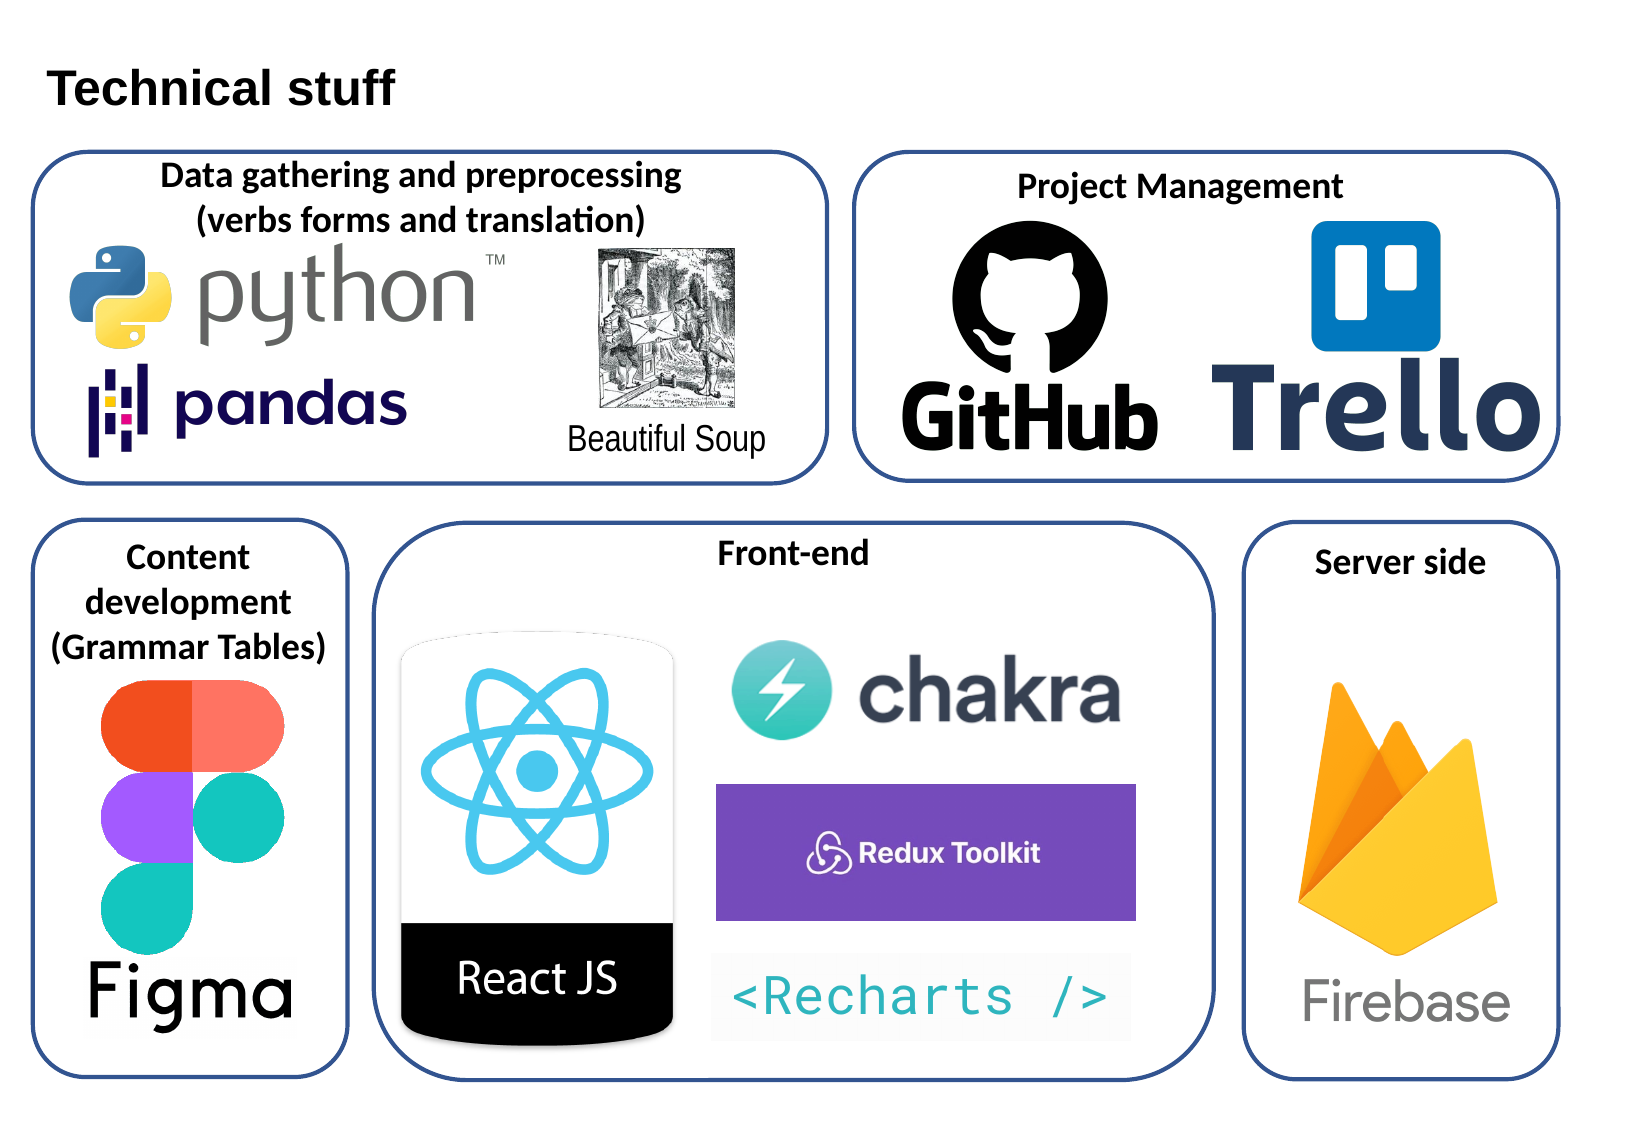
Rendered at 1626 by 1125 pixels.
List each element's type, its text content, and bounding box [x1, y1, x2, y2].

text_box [31, 519, 348, 1078]
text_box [373, 521, 1214, 1081]
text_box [32, 142, 828, 484]
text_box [1243, 521, 1559, 1080]
text_box Technical stuff [31, 47, 411, 123]
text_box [820, 151, 1587, 481]
